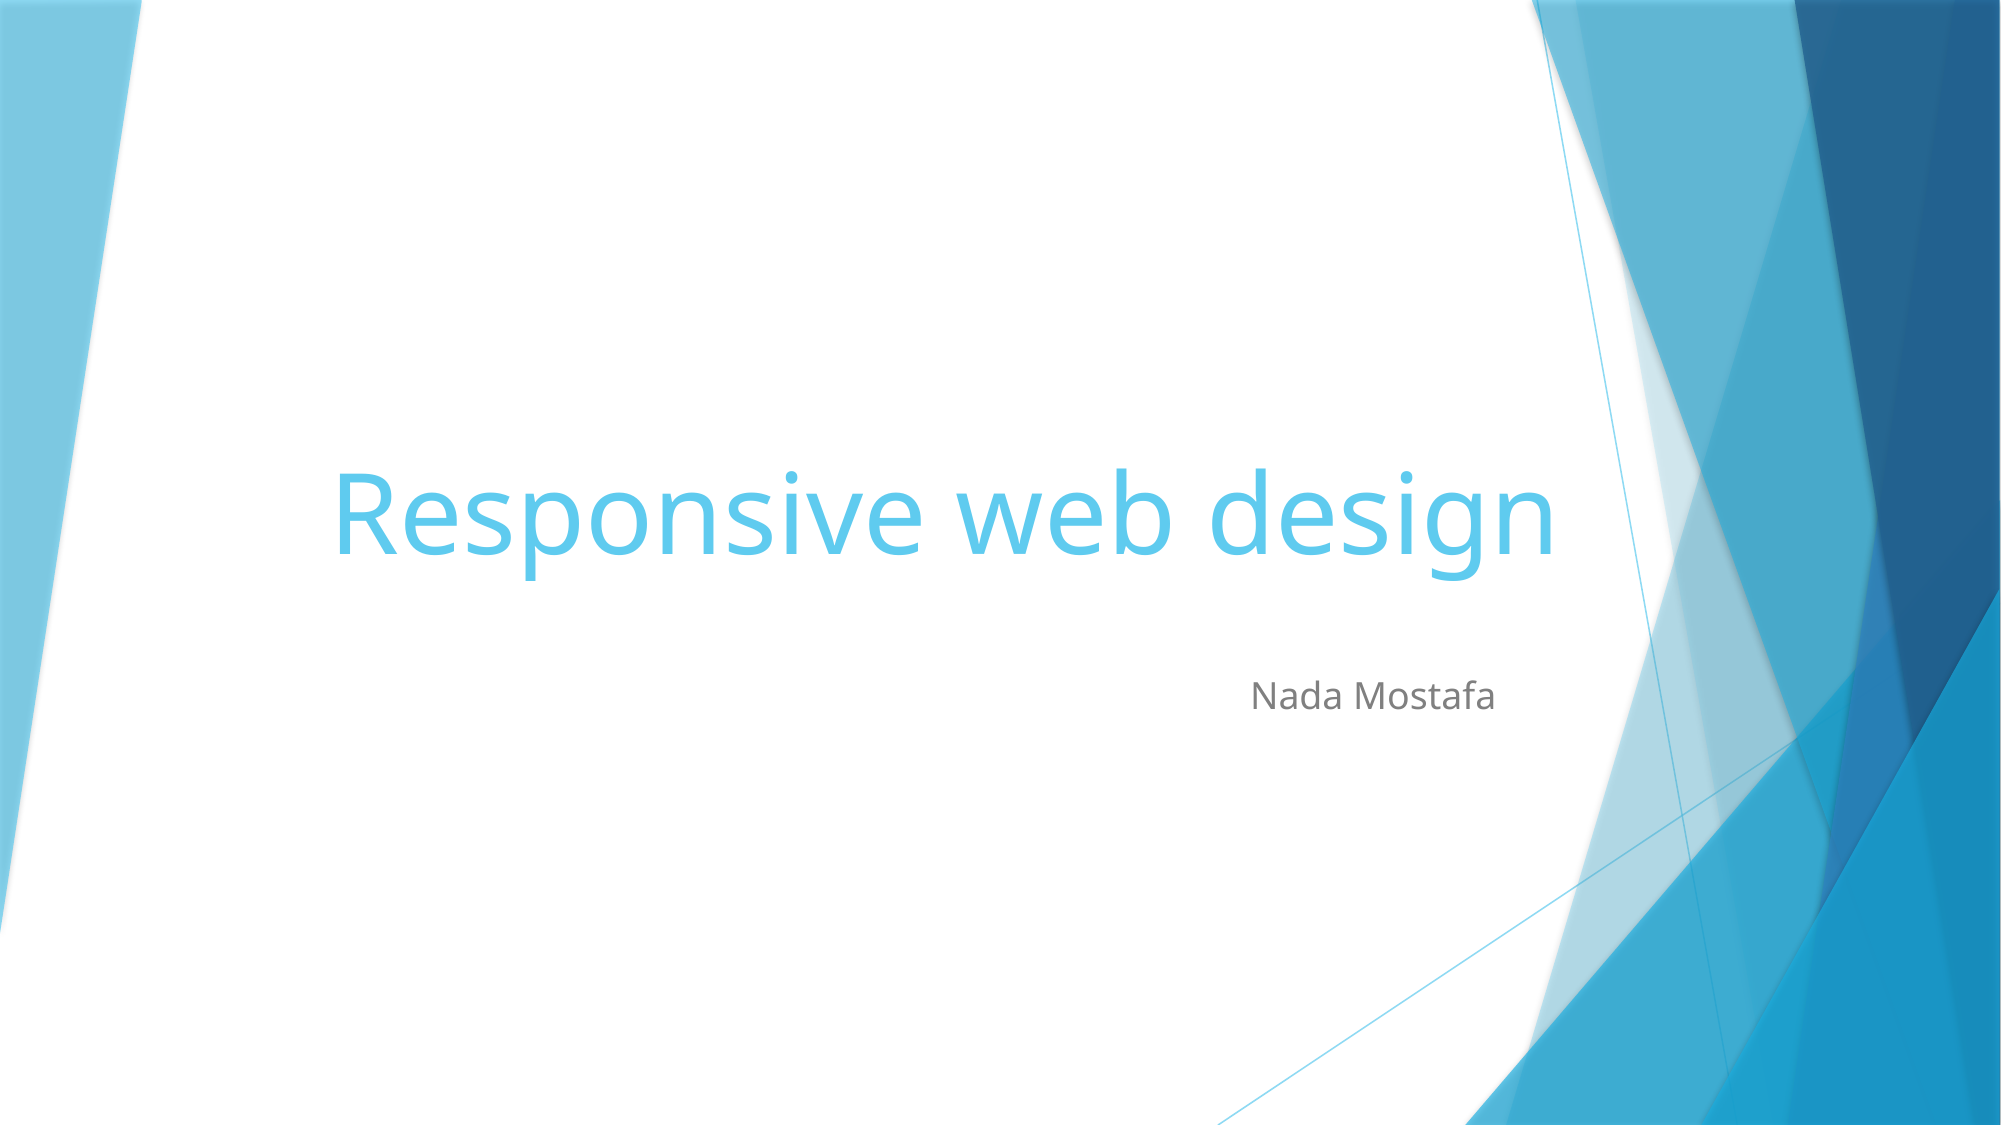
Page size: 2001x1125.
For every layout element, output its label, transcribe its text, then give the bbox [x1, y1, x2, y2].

subtitle Nada Mostafa [247, 664, 1522, 845]
title Responsive web design [26, 155, 1606, 585]
